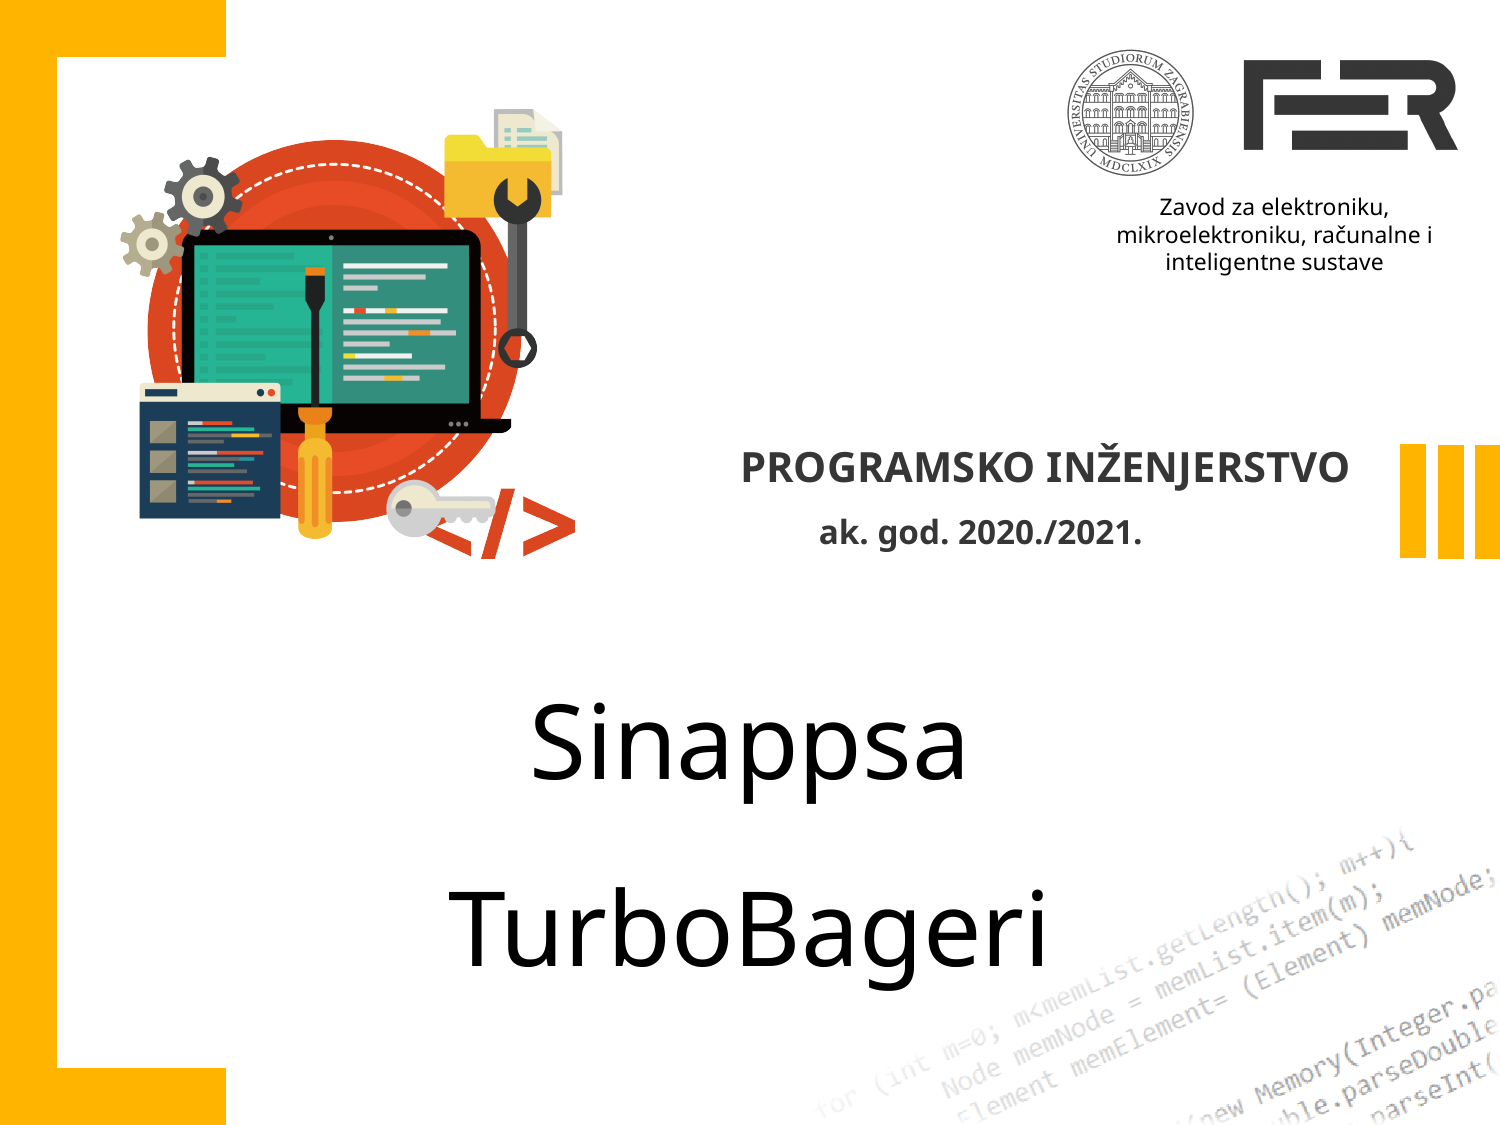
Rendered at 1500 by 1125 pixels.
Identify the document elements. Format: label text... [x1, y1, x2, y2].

title Sinappsa TurboBageri [112, 604, 1388, 997]
picture [1061, 44, 1199, 181]
picture [827, 806, 1484, 1111]
picture [120, 109, 575, 559]
